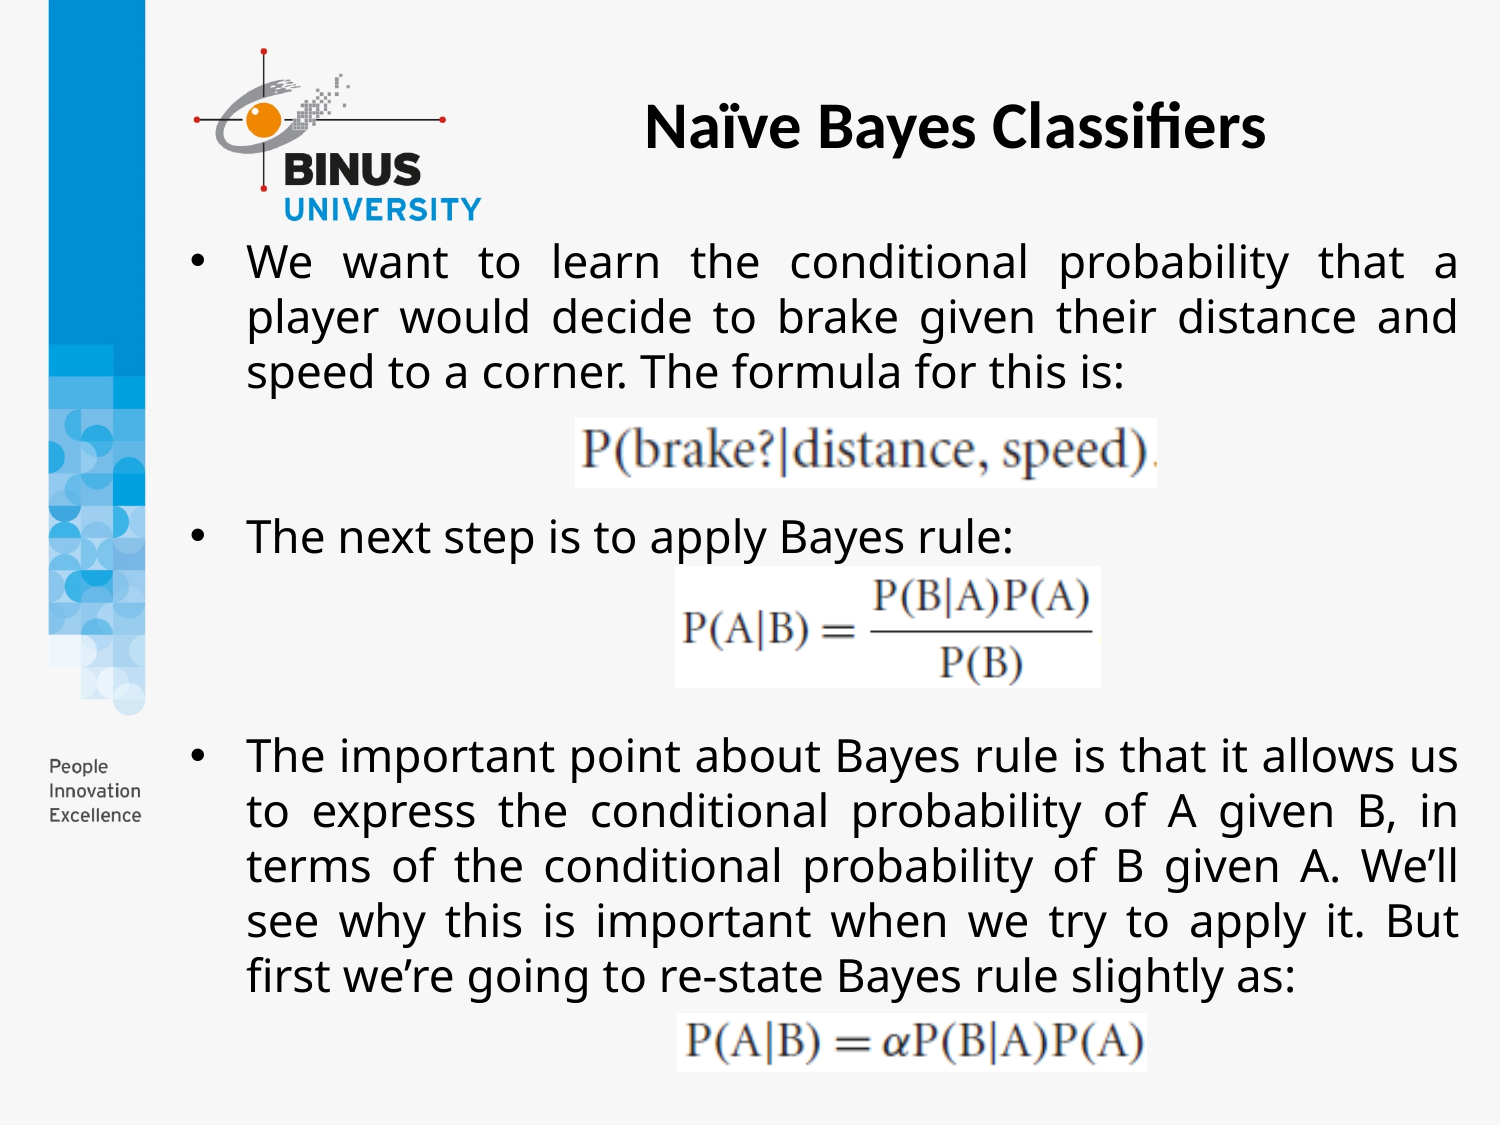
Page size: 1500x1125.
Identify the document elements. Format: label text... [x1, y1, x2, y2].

picture [674, 566, 1101, 688]
picture [677, 1013, 1148, 1072]
text_box Naïve Bayes Classifiers [437, 74, 1475, 170]
text_box We want to learn the conditional probability that a player would decide to brake given their distance and speed to a corner. The formula for this is: The next step is to apply Bayes rule: The important point about Bayes rule is that it allows us to express the conditional probability of A given B, in terms of the conditional probability of B given A. We’ll see why this is important when we try to apply it. But first we’re going to re-state Bayes rule slightly as: [174, 224, 1475, 1010]
picture [0, 0, 1500, 845]
picture [574, 418, 1158, 488]
